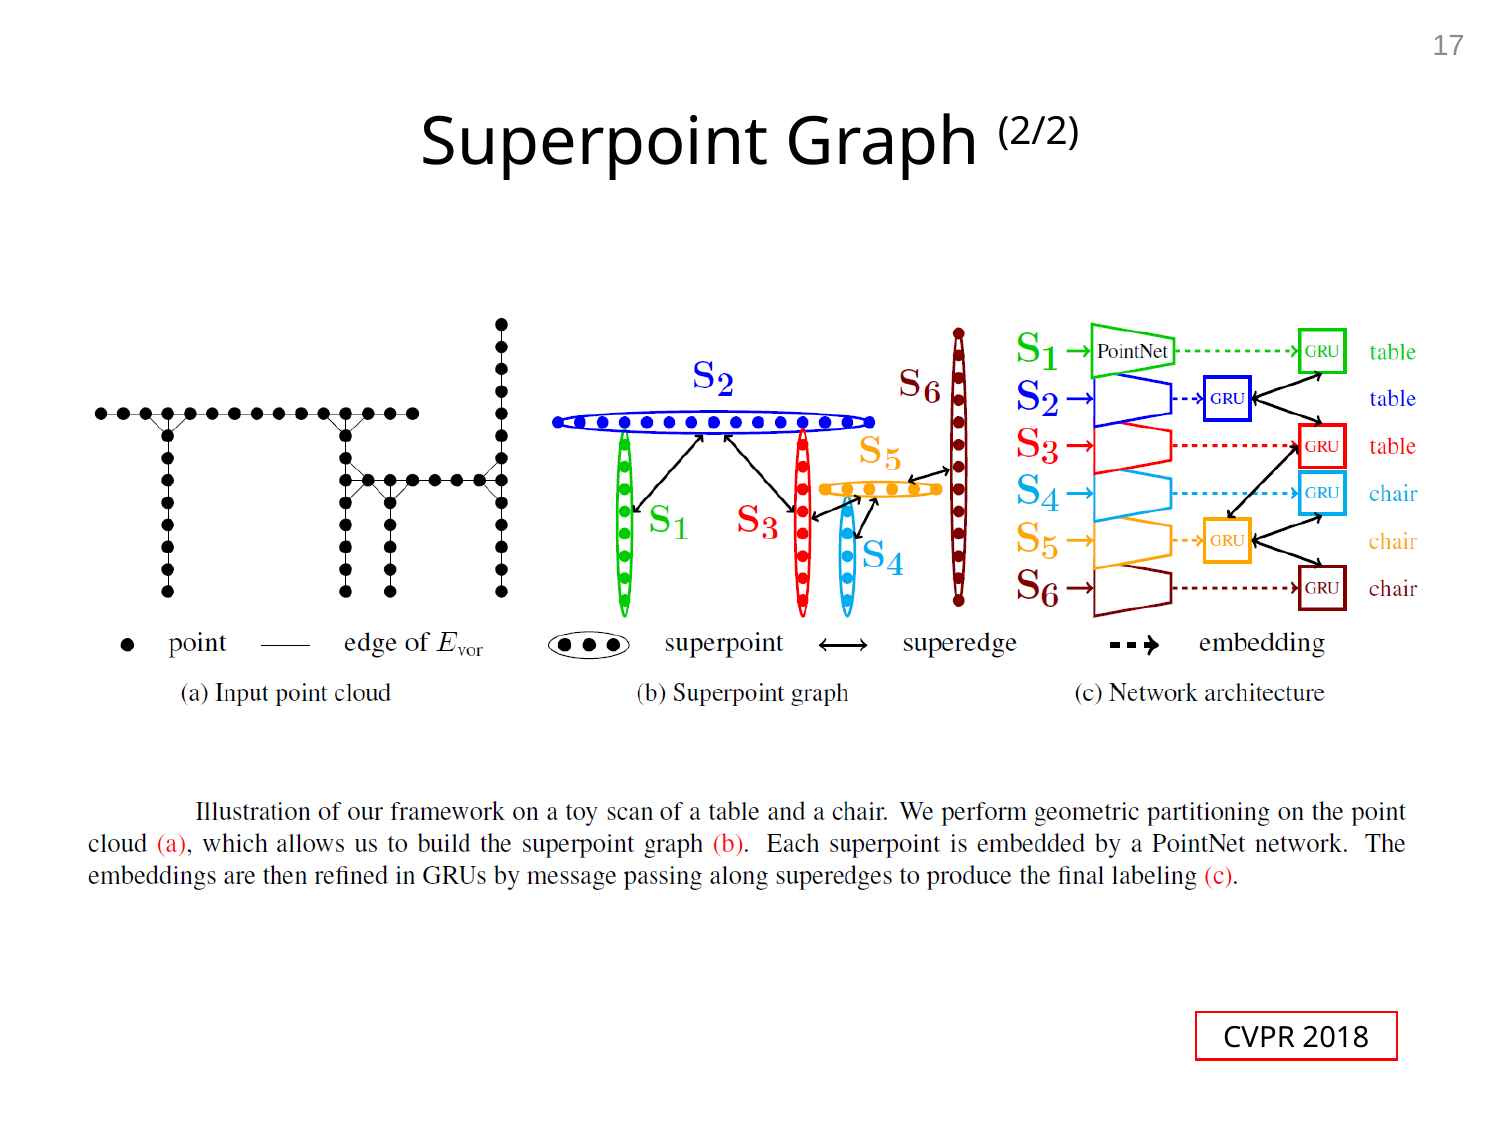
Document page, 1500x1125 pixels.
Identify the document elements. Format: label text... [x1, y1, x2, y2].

title Superpoint Graph (2/2) [103, 92, 1397, 193]
picture [84, 794, 1416, 901]
picture [75, 304, 1425, 718]
text_box CVPR 2018 [1195, 1011, 1398, 1061]
slide_number 17 [1142, 14, 1480, 75]
